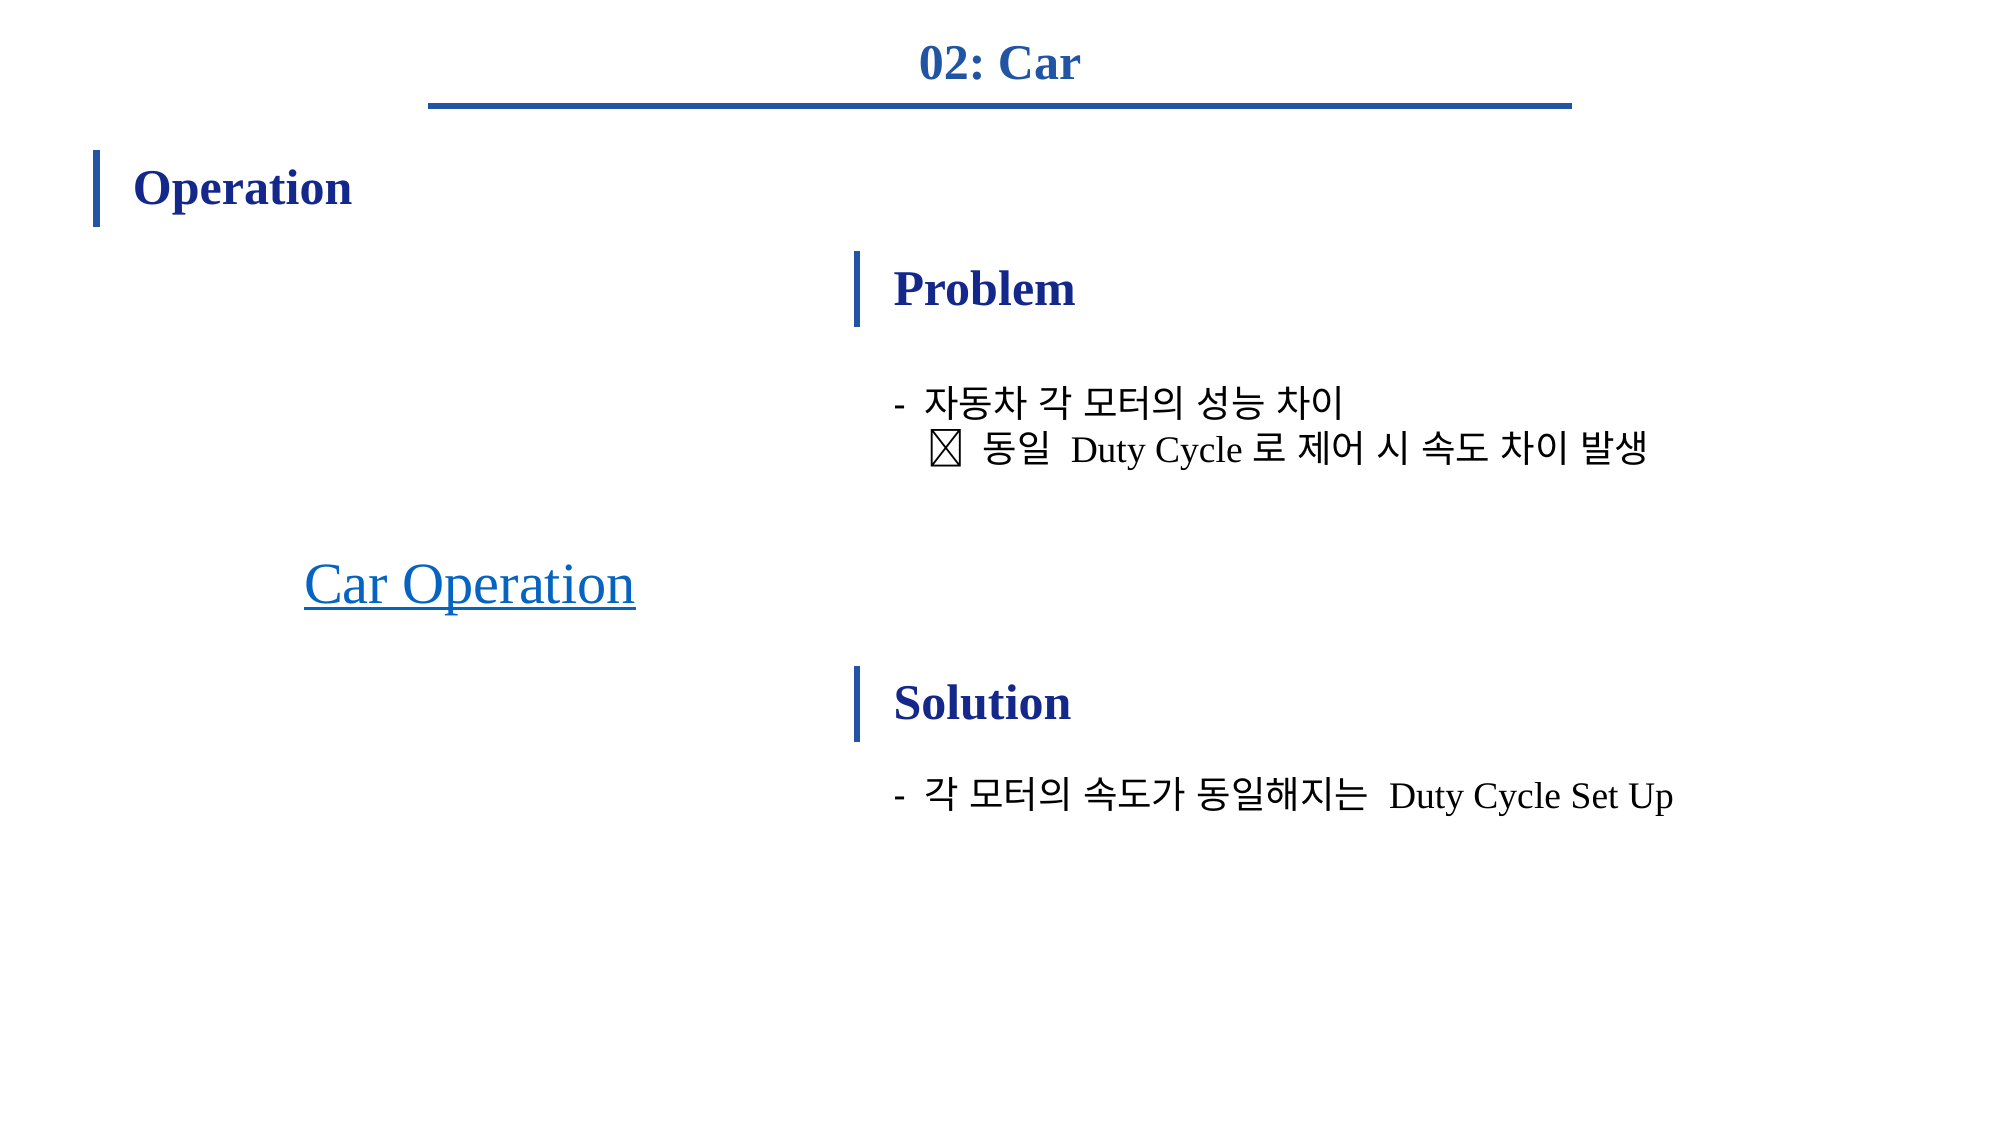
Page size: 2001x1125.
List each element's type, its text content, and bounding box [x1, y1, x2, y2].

text_box Solution [878, 662, 1366, 737]
text_box - 각 모터의 속도가 동일해지는 Duty Cycle Set Up [878, 764, 1835, 824]
text_box - 자동차 각 모터의 성능 차이  동일 Duty Cycle로 제어 시 속도 차이 발생 [878, 372, 1896, 478]
text_box Problem [878, 247, 1366, 323]
text_box 02: Car [427, 22, 1573, 98]
text_box Operation [118, 146, 605, 222]
text_box Car Operation [289, 537, 710, 623]
